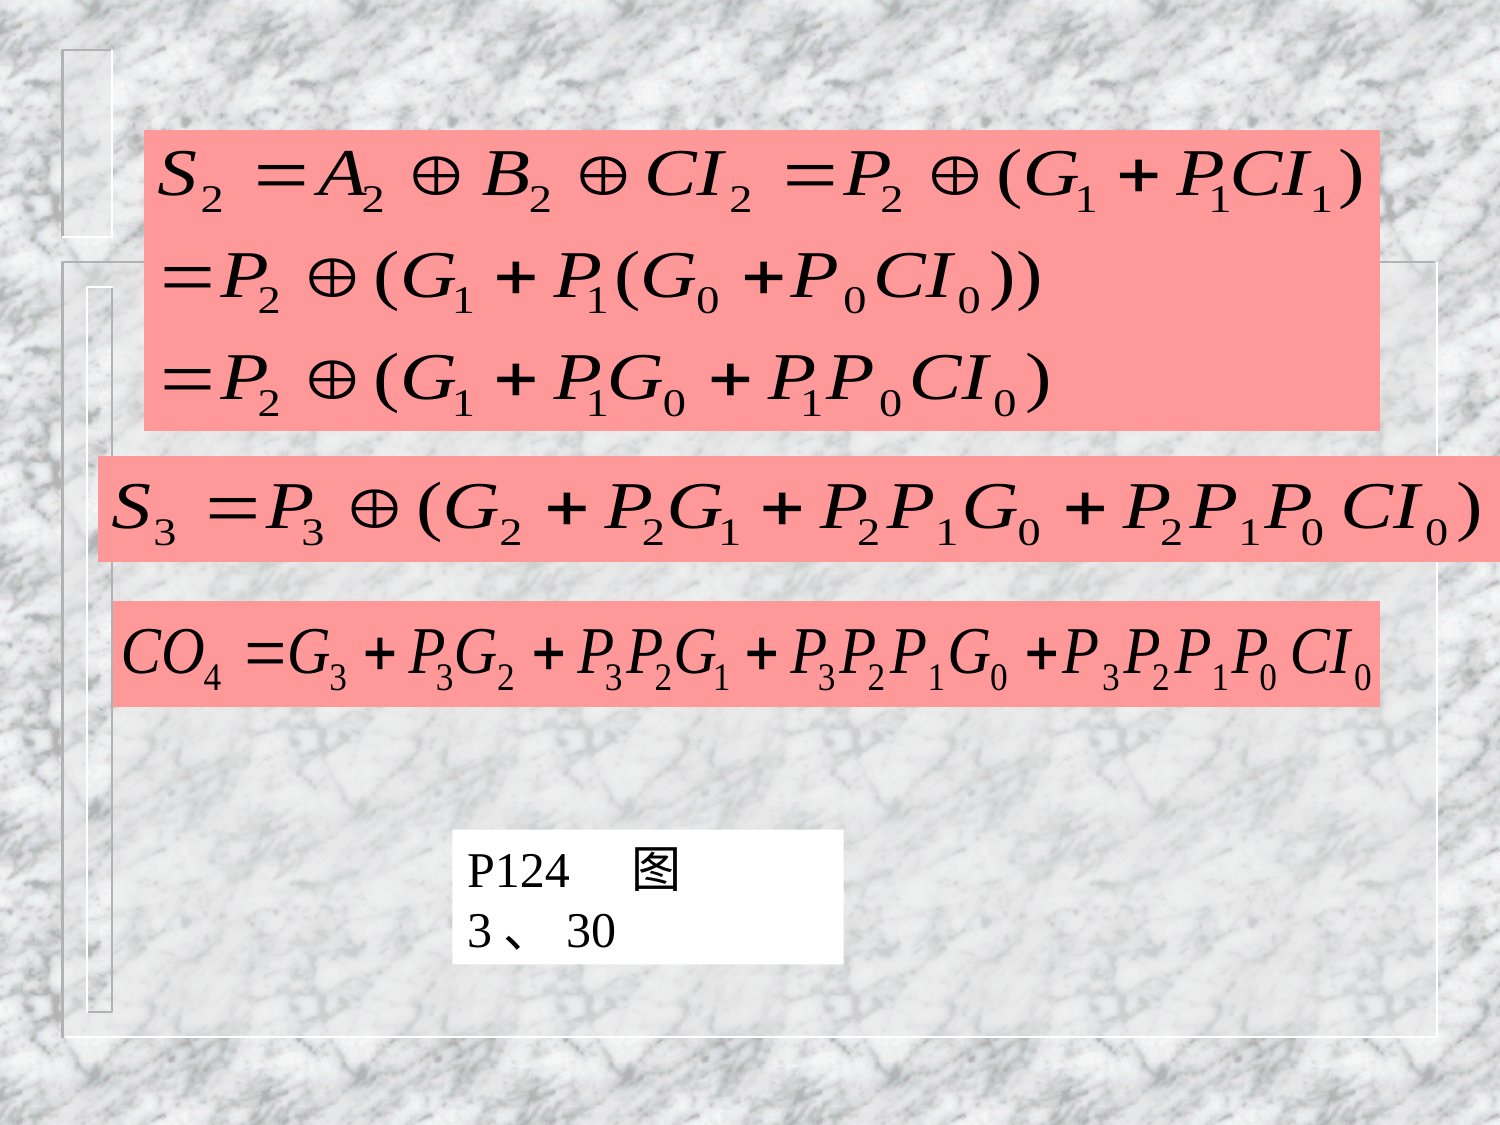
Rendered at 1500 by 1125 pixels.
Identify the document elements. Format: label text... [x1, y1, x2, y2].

table_cell [113, 600, 1386, 716]
text_box P124 图3、30 [452, 829, 844, 965]
picture [88, 288, 111, 1011]
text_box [143, 129, 1381, 432]
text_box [112, 600, 1381, 707]
table_cell [138, 263, 1385, 441]
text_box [97, 455, 1500, 563]
picture [0, 0, 1500, 1125]
